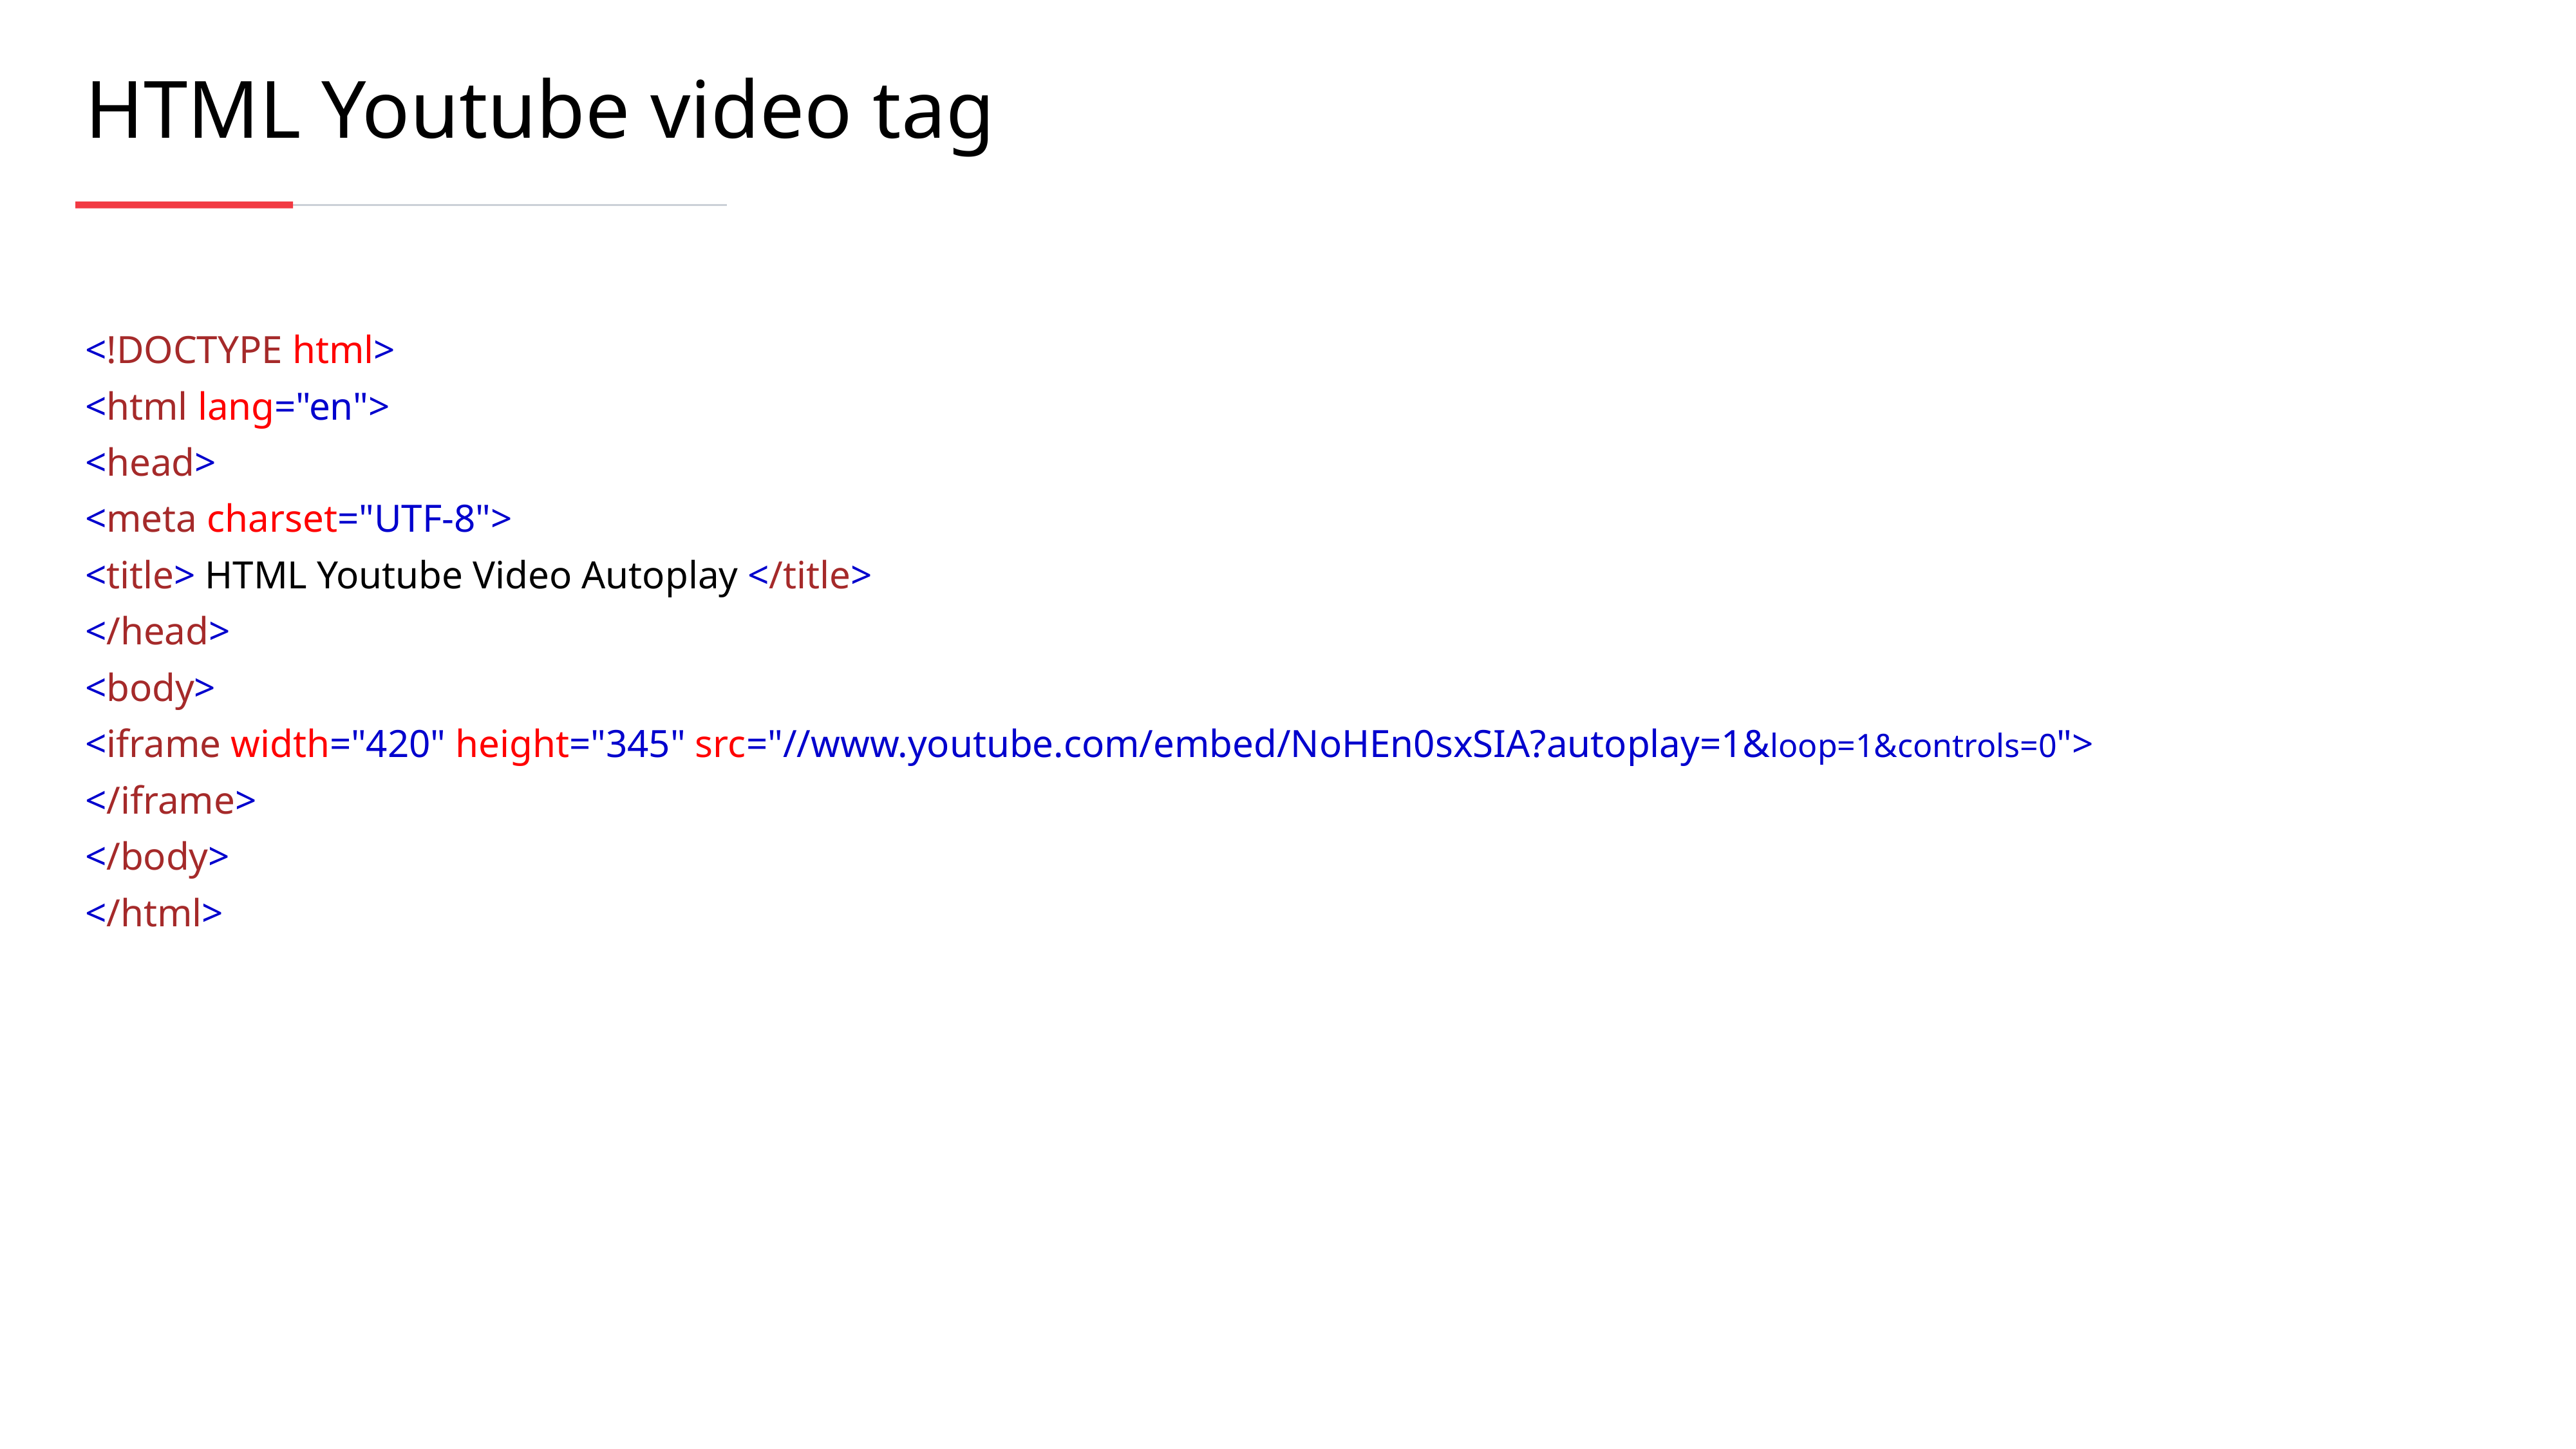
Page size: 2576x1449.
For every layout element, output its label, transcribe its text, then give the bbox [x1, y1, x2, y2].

list HTML Youtube video tag [75, 56, 2496, 157]
list <!DOCTYPE html> <html lang="en"> <head> <meta charset="UTF-8"> <title> HTML Youtube Video Autoplay </title> </head> <body> <iframe width="420" height="345" src="//www.youtube.com/embed/NoHEn0sxSIA?autoplay=1&loop=1&controls=0"> </iframe> </body> </html> [75, 253, 2414, 1224]
